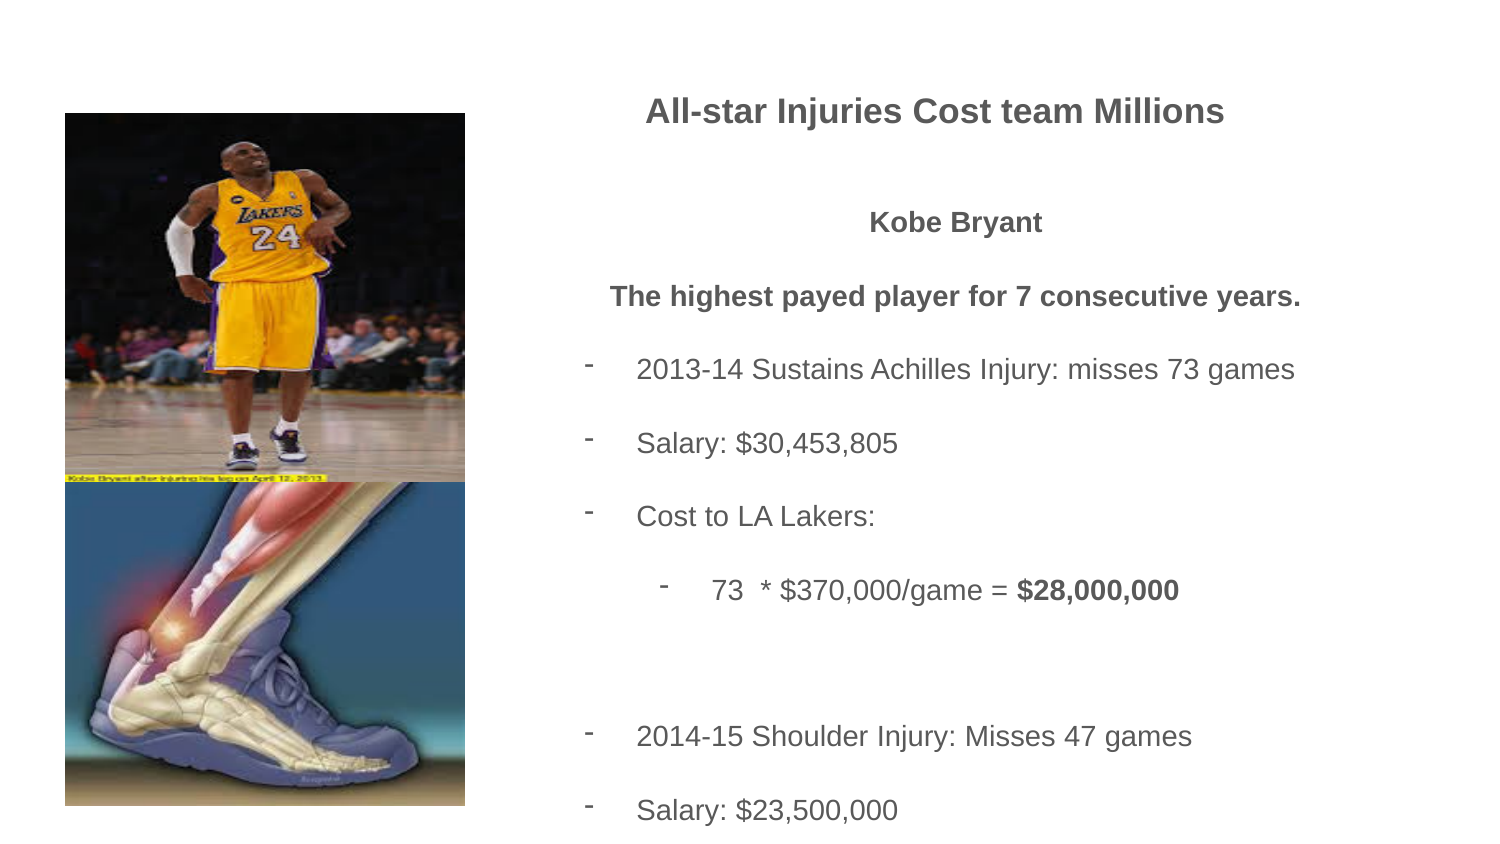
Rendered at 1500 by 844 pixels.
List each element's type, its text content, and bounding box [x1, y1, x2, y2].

title All-star Injuries Cost team Millions [421, 72, 1449, 167]
picture [65, 113, 465, 806]
list Kobe Bryant The highest payed player for 7 consecutive years. 2013-14 Sustains Achilles Injury: misses 73 games Salary: $30,453,805 Cost to LA Lakers: 73 * $370,000/game = $28,000,000 2014-15 Shoulder Injury: Misses 47 games Salary: $23,500,000 Cost to Lakers: 47 * $287,000/game = $10,000,000 [471, 183, 1449, 744]
